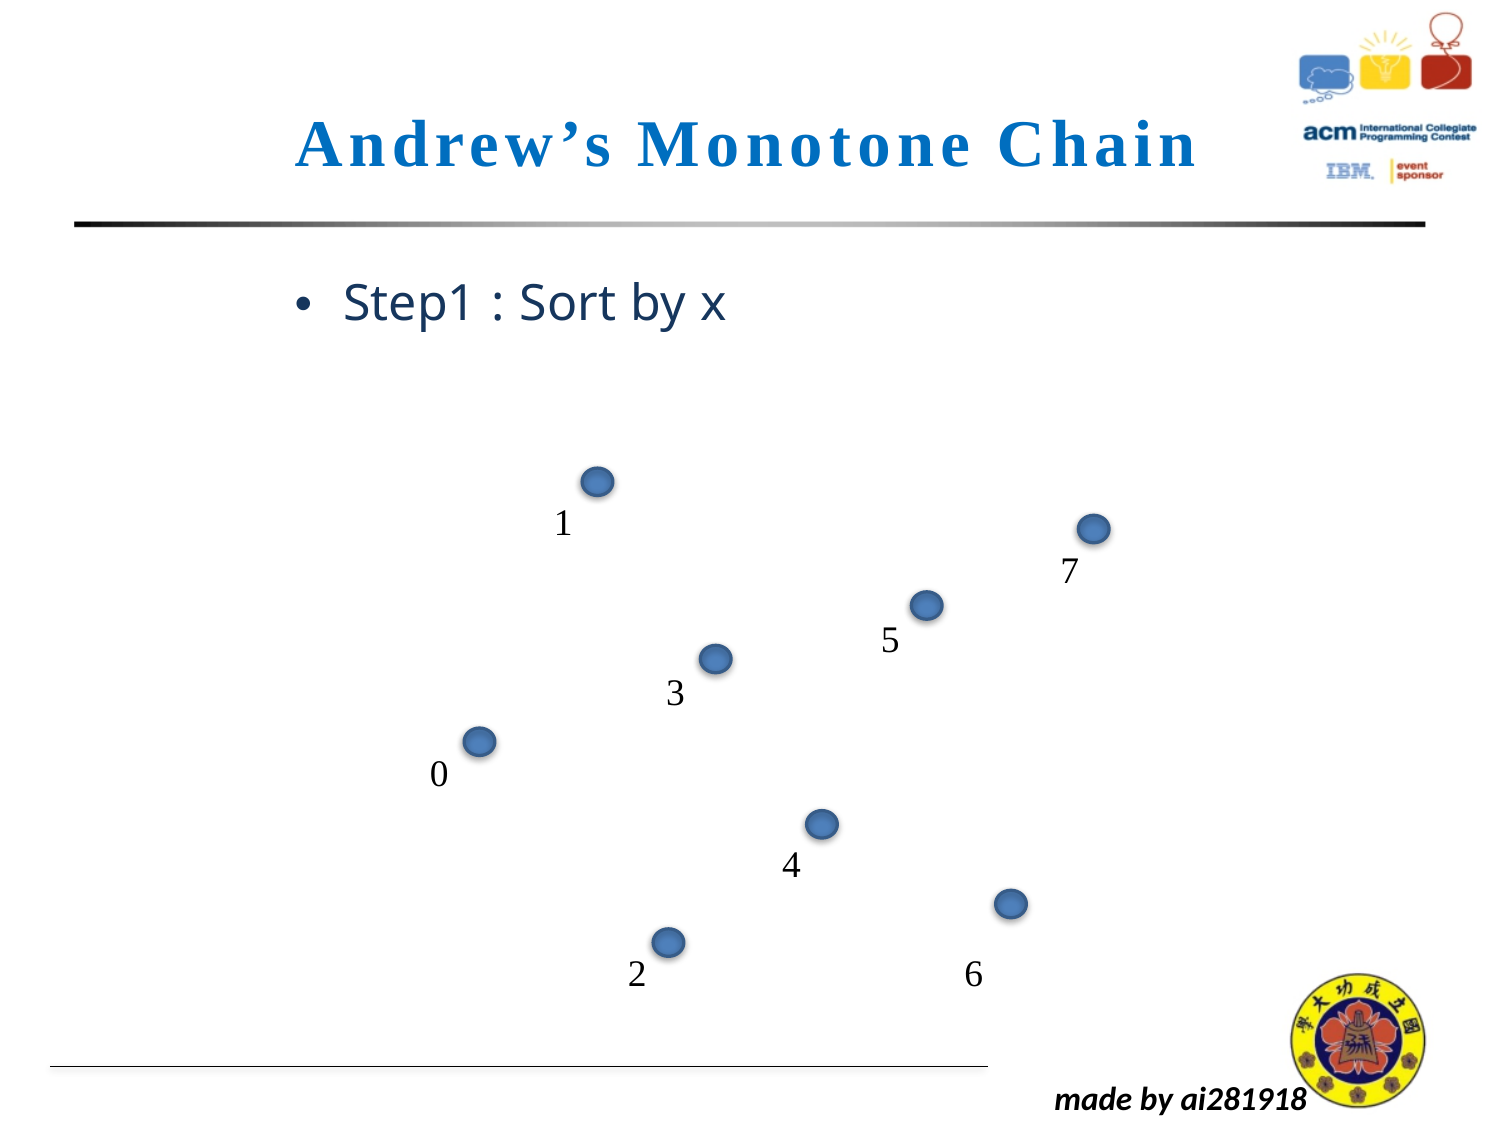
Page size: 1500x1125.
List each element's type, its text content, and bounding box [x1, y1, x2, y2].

picture [1290, 9, 1482, 191]
text_box made by ai281918 [1054, 1077, 1275, 1118]
picture [1279, 967, 1434, 1116]
text_box 2 6 [627, 913, 1004, 995]
text_box [993, 888, 1029, 920]
text_box Andrew’s Monotone Chain • Step1 : Sort by x 1 7 5 3 0 4 [90, 240, 1207, 886]
text_box Andrew’s Monotone Chain • Step1 : Sort by x 1 7 5 3 0 4 [90, 99, 1207, 218]
text_box [49, 1064, 988, 1069]
picture [73, 219, 1428, 231]
